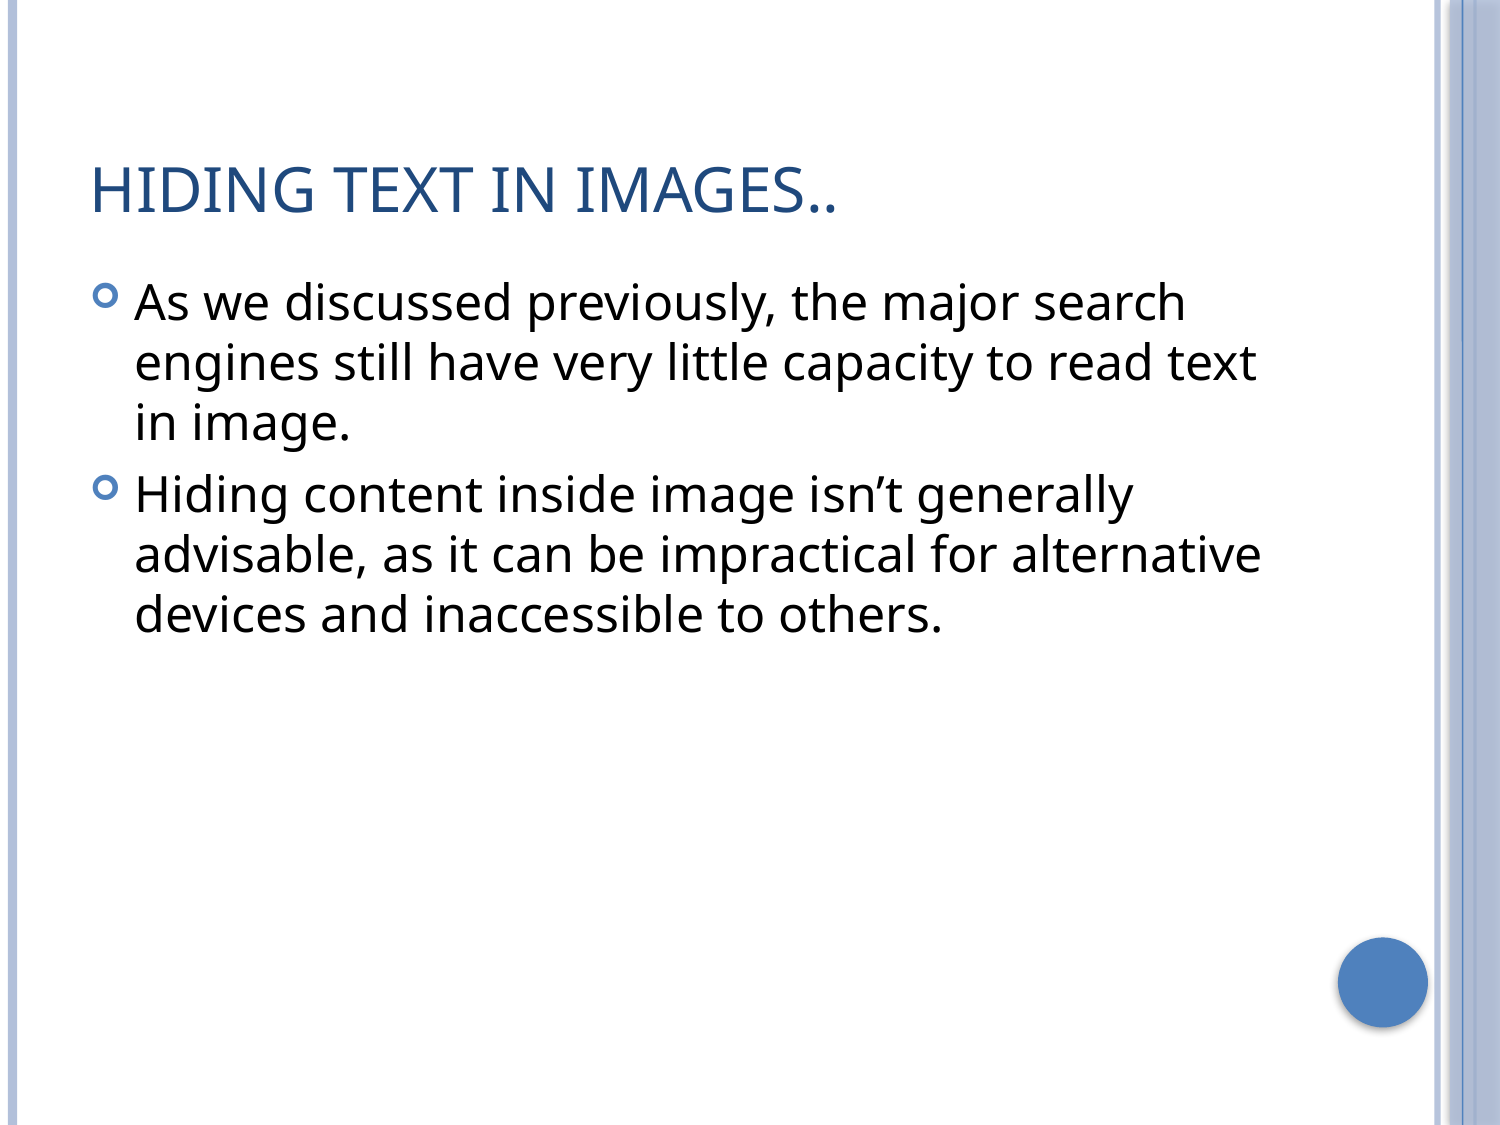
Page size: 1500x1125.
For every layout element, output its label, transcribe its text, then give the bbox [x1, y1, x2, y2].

title Hiding text in images.. [75, 45, 1300, 233]
list As we discussed previously, the major search engines still have very little capacity to read text in image. Hiding content inside image isn’t generally advisable, as it can be impractical for alternative devices and inaccessible to others. [75, 262, 1300, 1062]
